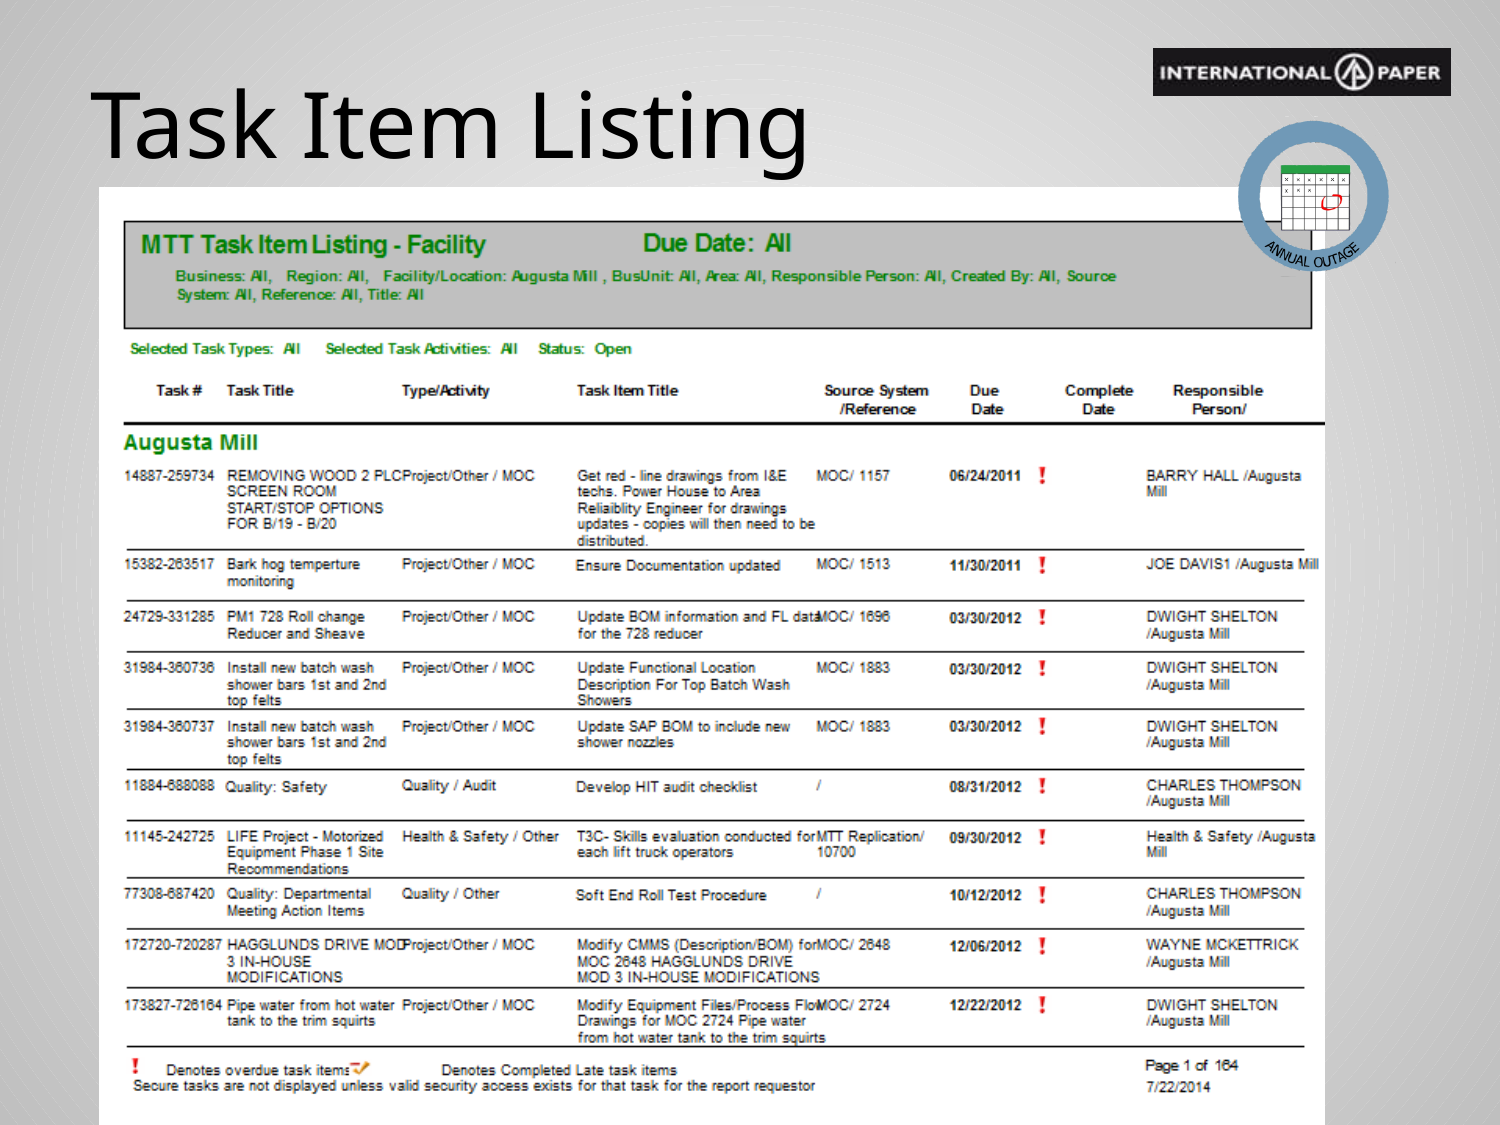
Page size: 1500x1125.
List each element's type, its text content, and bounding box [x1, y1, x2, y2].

picture [99, 116, 1396, 1125]
title Task Item Listing [75, 45, 1425, 213]
picture [1153, 48, 1451, 96]
